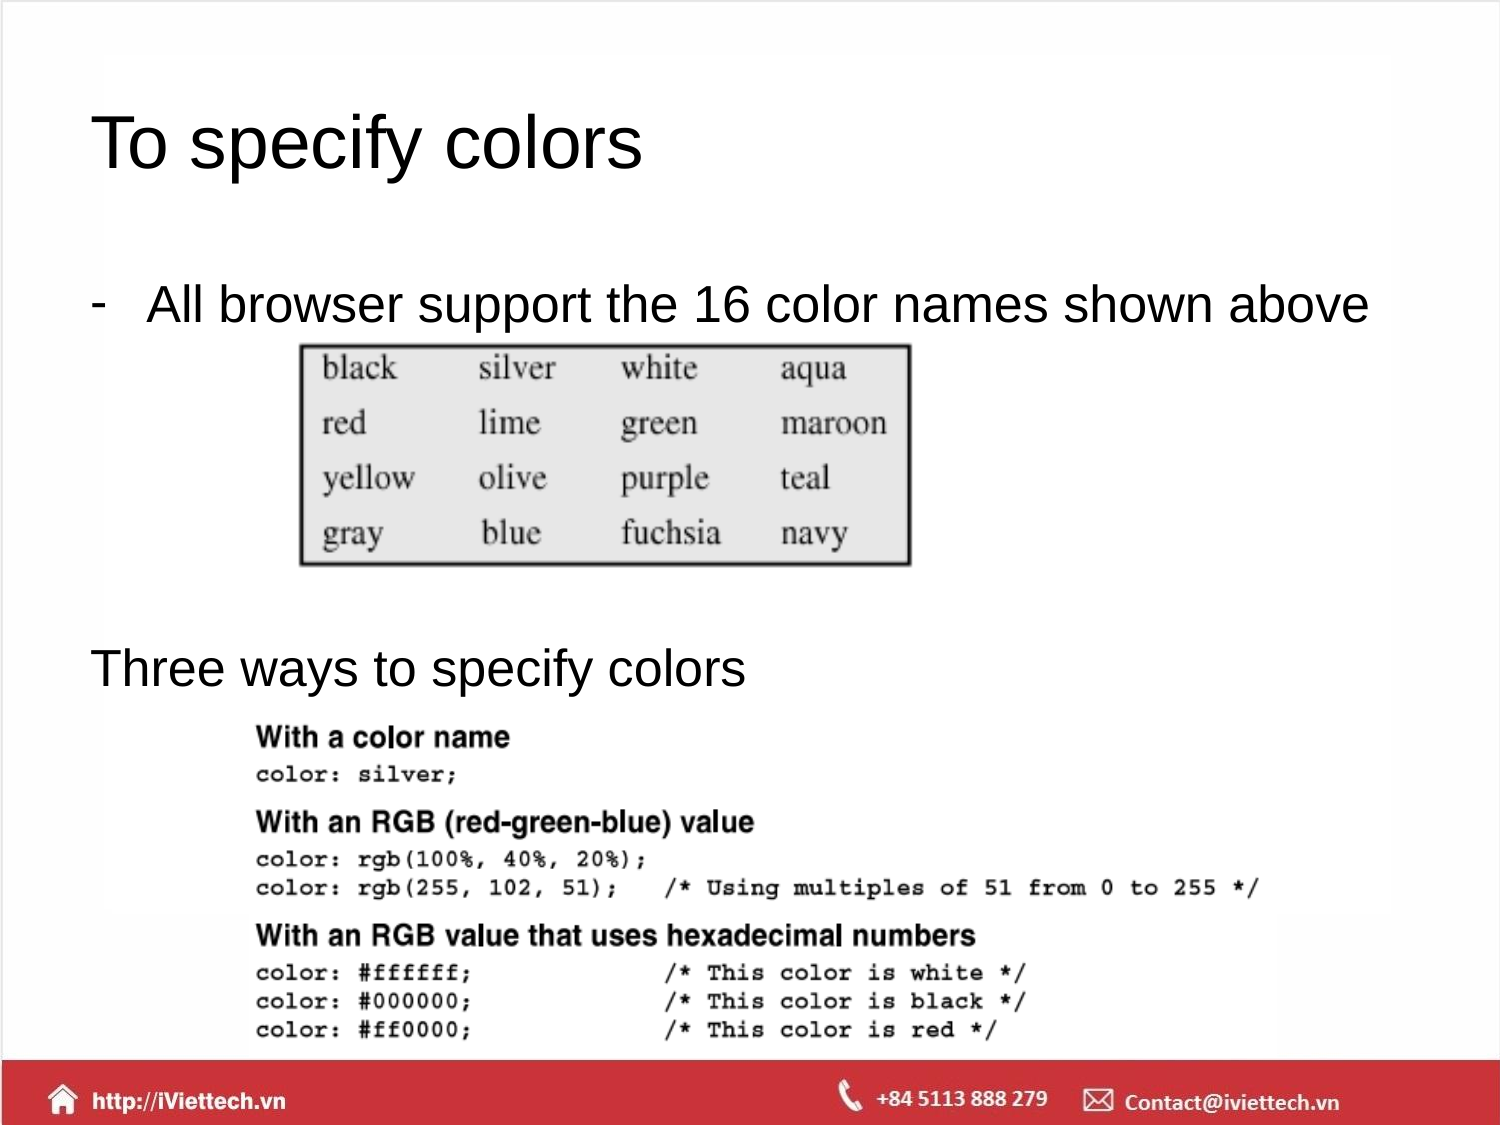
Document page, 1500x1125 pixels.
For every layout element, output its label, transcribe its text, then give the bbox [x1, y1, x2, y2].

title To specify colors [75, 45, 1425, 233]
list All browser support the 16 color names shown above Three ways to specify colors [75, 262, 1425, 1005]
picture [0, 0, 1500, 1125]
